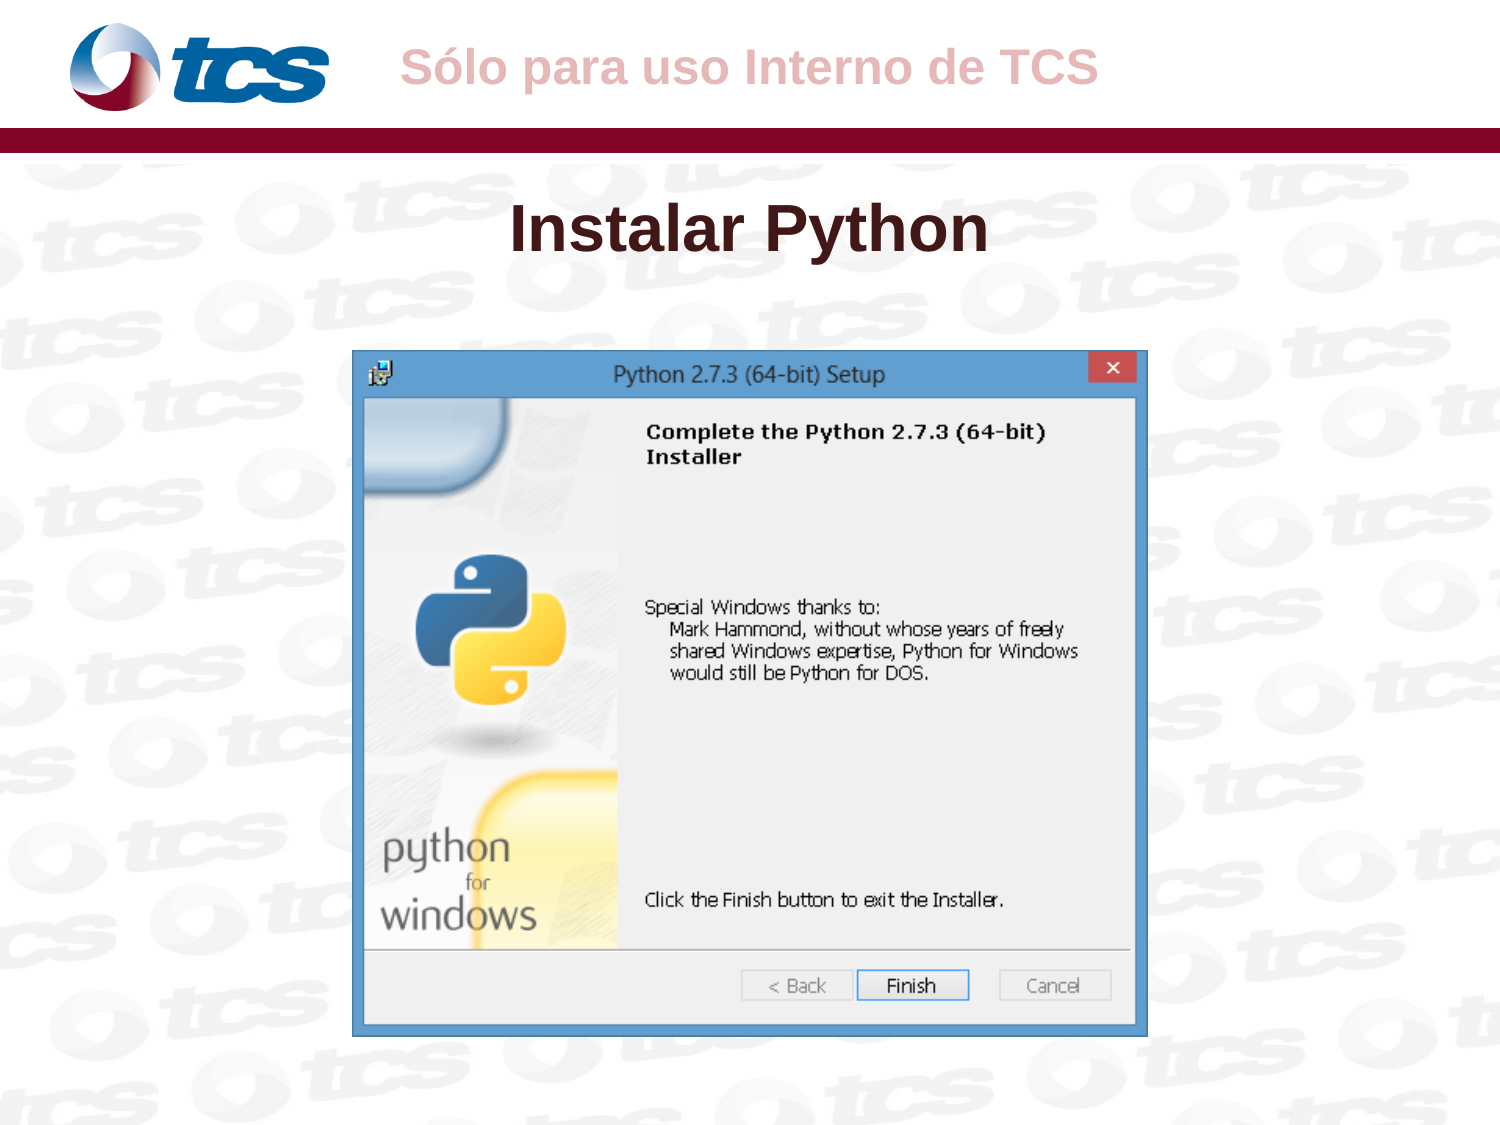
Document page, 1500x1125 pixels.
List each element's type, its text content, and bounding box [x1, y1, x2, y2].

picture [70, 23, 329, 111]
picture [0, 164, 1500, 1125]
picture [0, 128, 1500, 153]
title Instalar Python [37, 174, 1463, 275]
